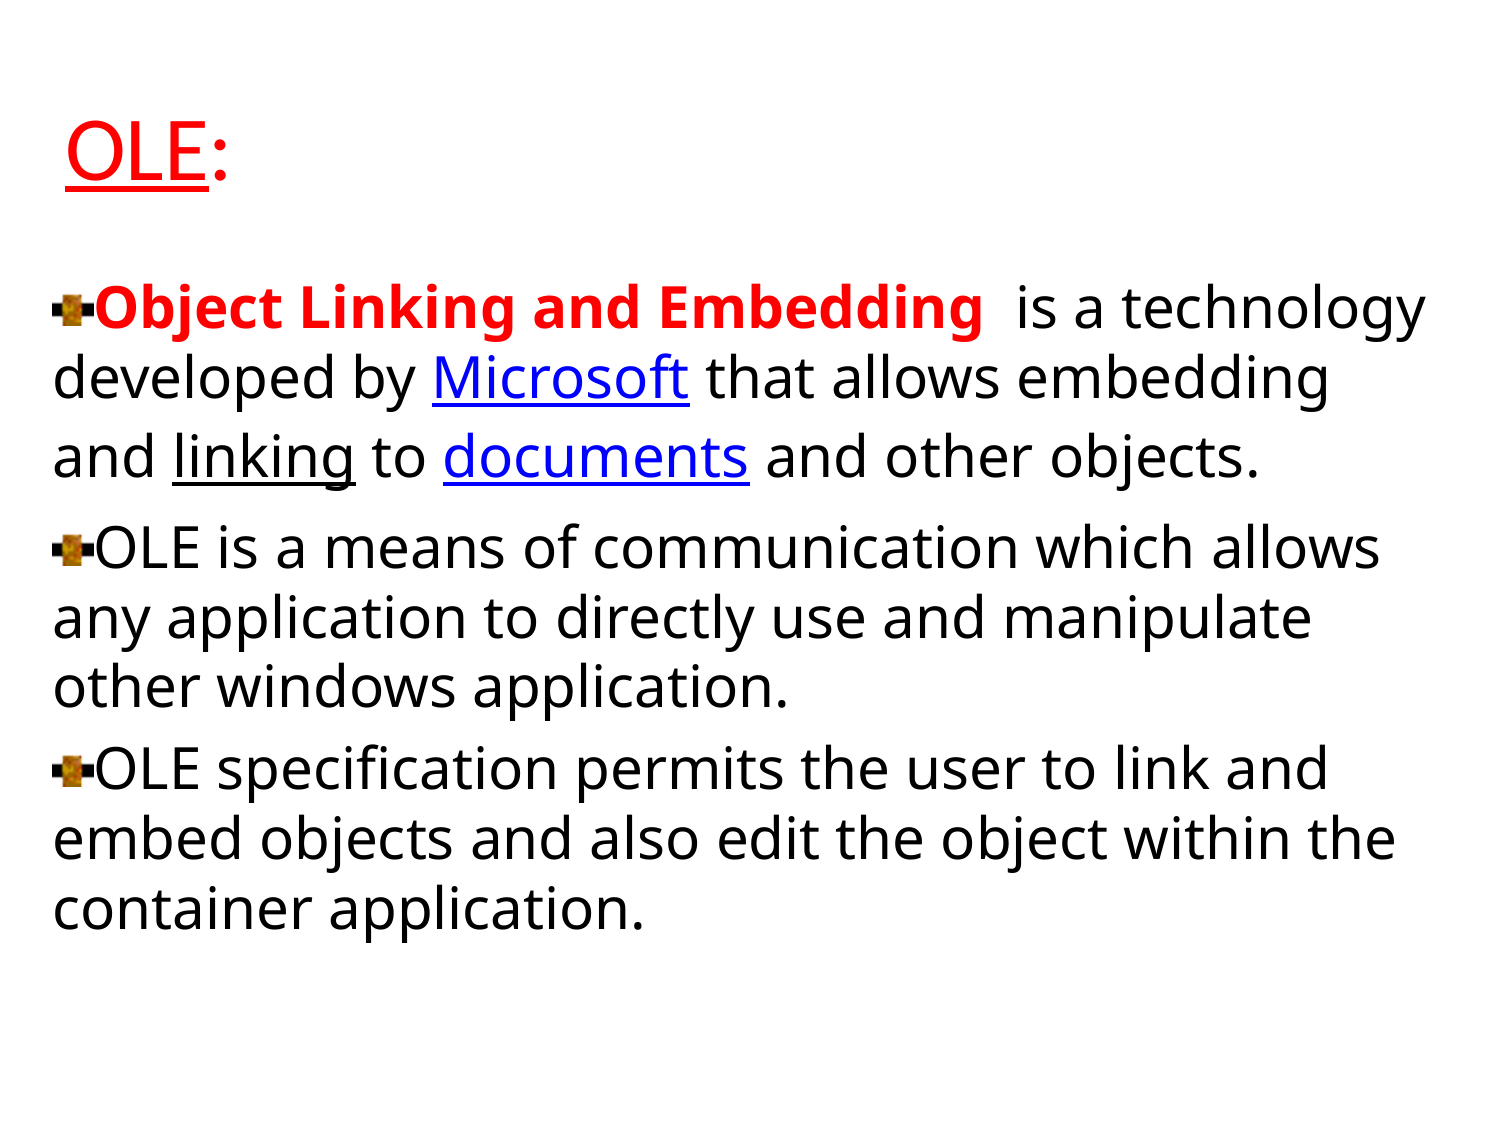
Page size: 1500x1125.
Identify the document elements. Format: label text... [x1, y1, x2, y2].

picture [52, 524, 94, 566]
title OLE: [50, 62, 1376, 225]
picture [52, 284, 94, 326]
subtitle Object Linking and Embedding is a technology developed by Microsoft that allows embedding and linking to documents and other objects. OLE is a means of communication which allows any application to directly use and manipulate other windows application. OLE specification permits the user to link and embed objects and also edit the object within the container application. [37, 262, 1450, 1050]
picture [52, 745, 94, 787]
